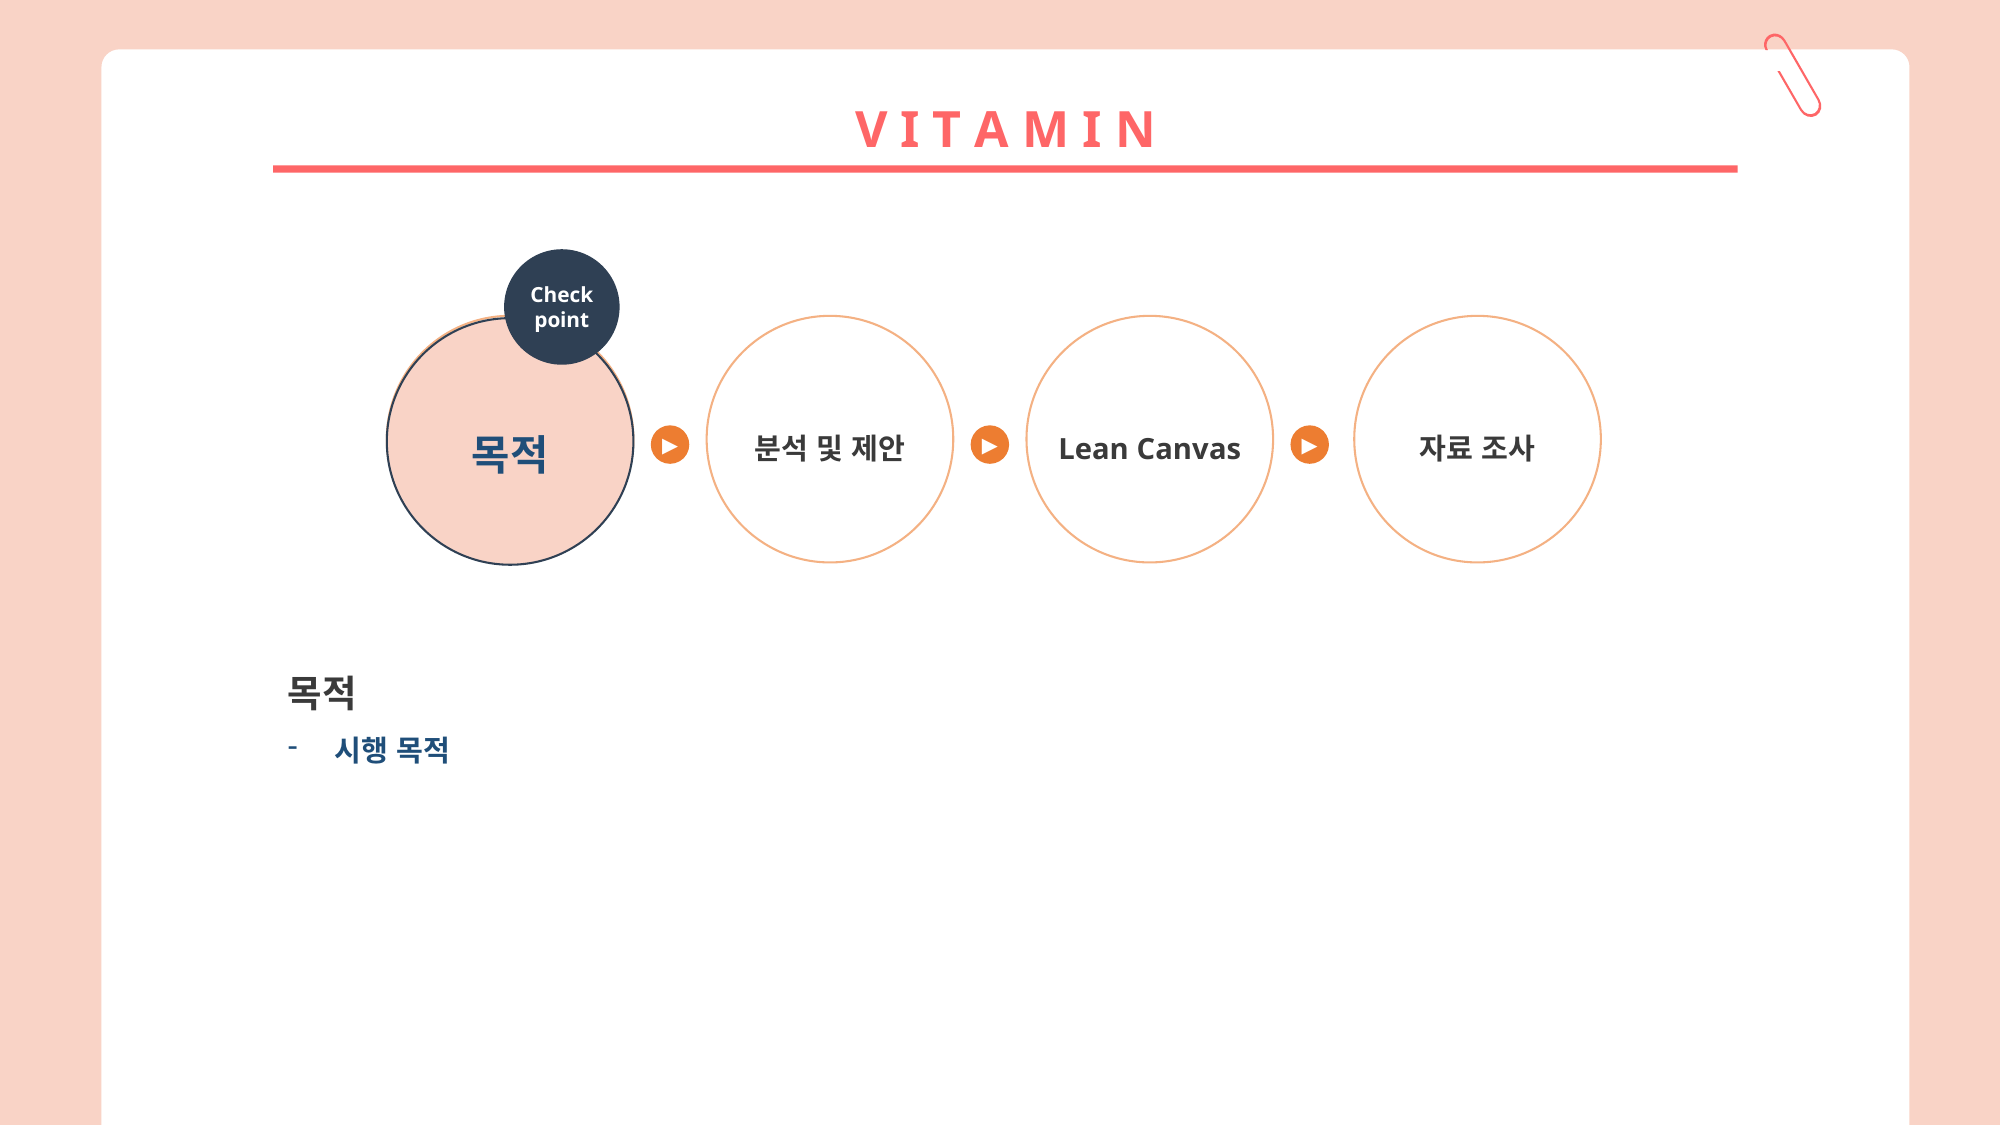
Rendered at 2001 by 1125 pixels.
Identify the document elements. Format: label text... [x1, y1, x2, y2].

text_box 분석 및 제안 [705, 314, 955, 564]
text_box [1763, 32, 1823, 119]
text_box 자료 조사 [1353, 314, 1602, 564]
text_box 목적 [385, 317, 635, 566]
text_box [0, 0, 2000, 1125]
text_box 목적 [393, 315, 503, 396]
text_box ▶ [1289, 424, 1331, 465]
text_box ▶ [649, 424, 691, 465]
text_box V I T A M I N [505, 60, 1506, 166]
text_box ▶ [969, 424, 1011, 465]
text_box [272, 164, 1739, 174]
text_box 목적 시행 목적 [273, 639, 1788, 775]
text_box Check point [503, 248, 621, 366]
text_box Lean Canvas [1025, 314, 1275, 564]
